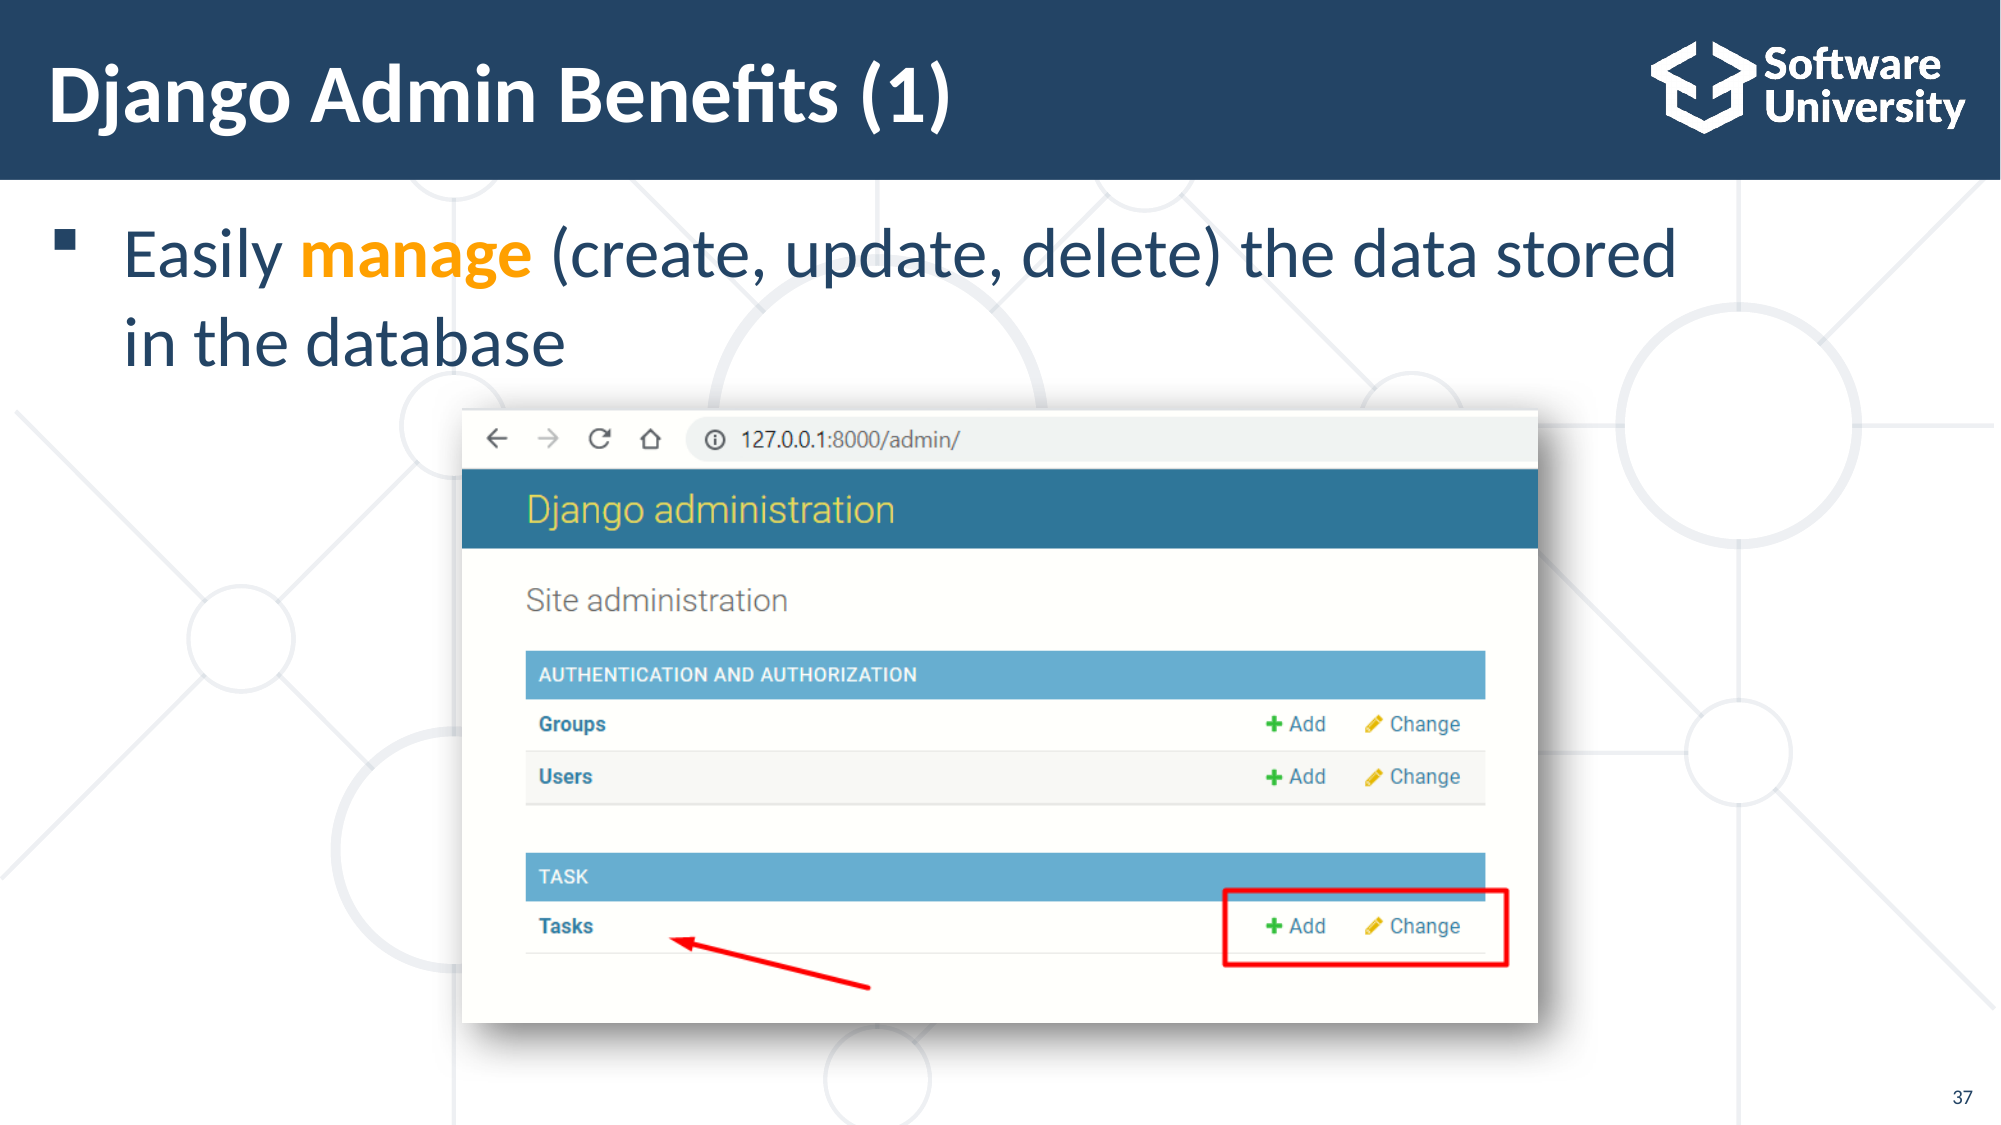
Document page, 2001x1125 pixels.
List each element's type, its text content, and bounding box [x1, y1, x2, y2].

slide_number 37 [1927, 1067, 1989, 1117]
list Easily manage (create, update, delete) the data stored in the database [31, 196, 1969, 1109]
title Django Admin Benefits (1) [31, 16, 1625, 162]
picture [462, 407, 1538, 1024]
picture [1651, 41, 1966, 134]
